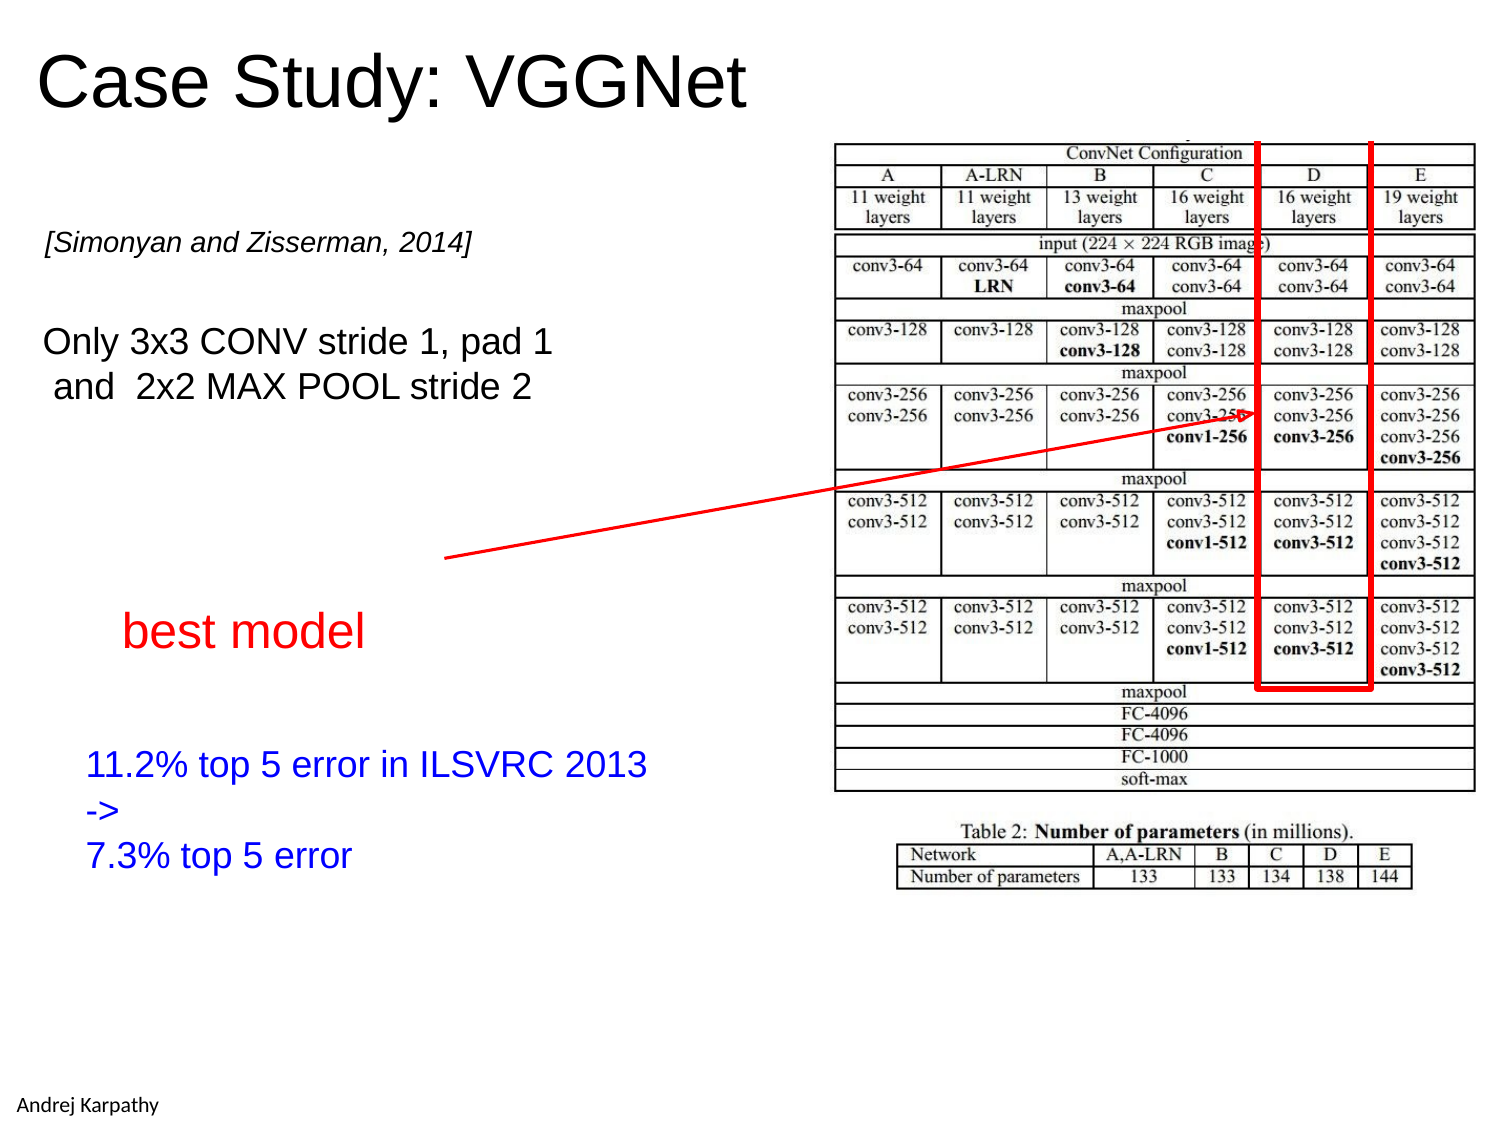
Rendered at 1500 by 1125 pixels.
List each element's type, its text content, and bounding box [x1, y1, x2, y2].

text_box best model 11.2% top 5 error in ILSVRC 2013 -> 7.3% top 5 error [83, 598, 657, 877]
text_box [829, 140, 1482, 897]
text_box Only 3x3 CONV stride 1, pad 1 and 2x2 MAX POOL stride 2 [40, 316, 560, 407]
text_box [1238, 410, 1253, 421]
text_box [1257, 140, 1371, 689]
text_box [Simonyan and Zisserman, 2014] [30, 215, 488, 266]
text_box Andrej Karpathy [1, 1083, 175, 1125]
title Case Study: VGGNet [36, 32, 1463, 124]
